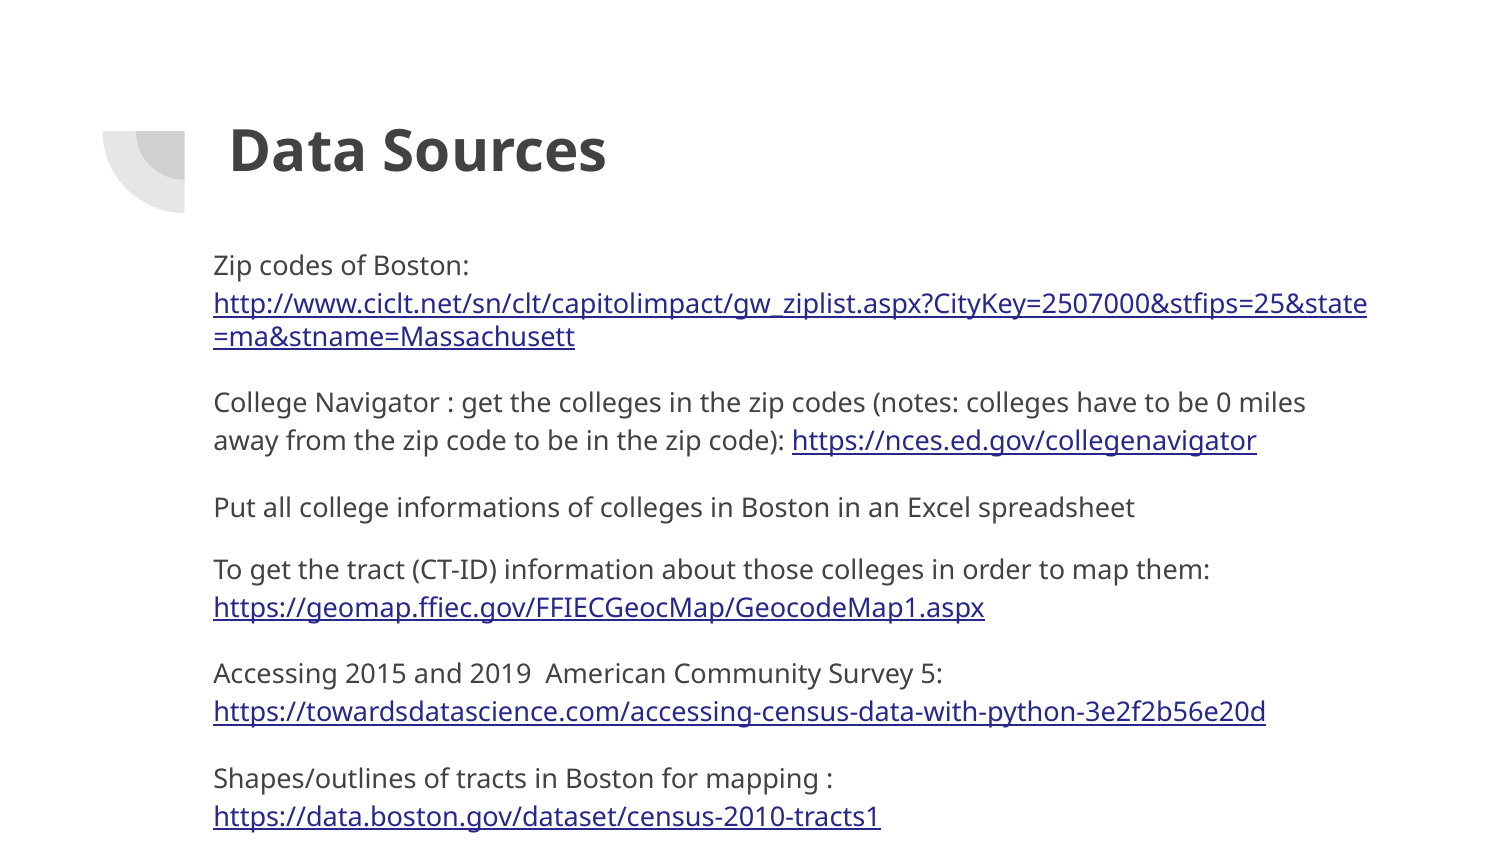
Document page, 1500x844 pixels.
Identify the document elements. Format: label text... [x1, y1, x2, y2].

list Zip codes of Boston: http://www.ciclt.net/sn/clt/capitolimpact/gw_ziplist.aspx?CityKey=2507000&stfips=25&state=ma&stname=Massachusett College Navigator : get the colleges in the zip codes (notes: colleges have to be 0 miles away from the zip code to be in the zip code): https://nces.ed.gov/collegenavigator Put all college informations of colleges in Boston in an Excel spreadsheet To get the tract (CT-ID) information about those colleges in order to map them: https://geomap.ffiec.gov/FFIECGeocMap/GeocodeMap1.aspx Accessing 2015 and 2019 American Community Survey 5: https://towardsdatascience.com/accessing-census-data-with-python-3e2f2b56e20d Shapes/outlines of tracts in Boston for mapping : https://data.boston.gov/dataset/census-2010-tracts1 [198, 229, 1383, 844]
title Data Sources [213, 98, 1368, 229]
